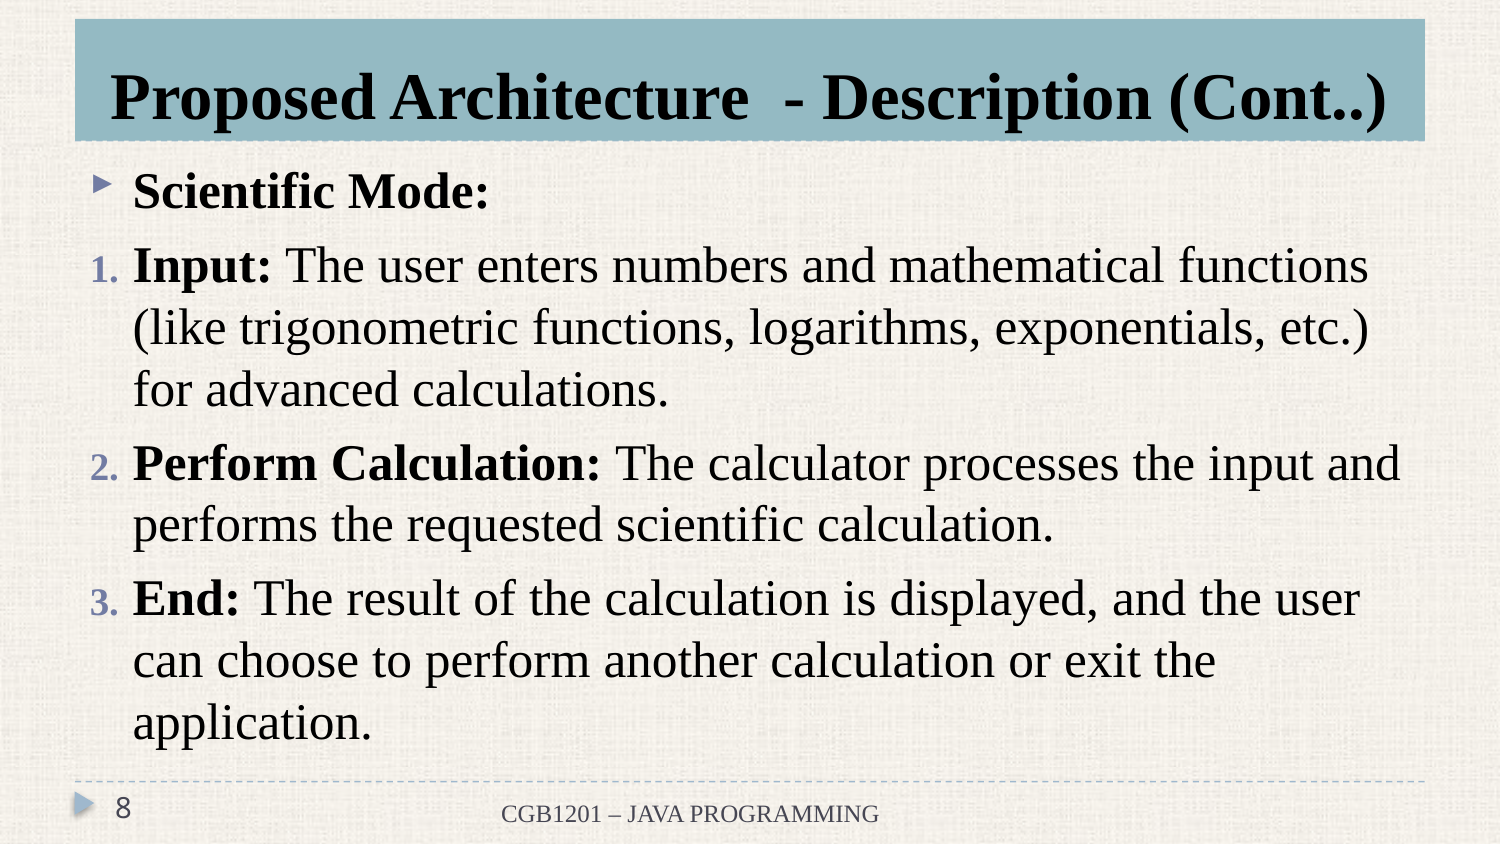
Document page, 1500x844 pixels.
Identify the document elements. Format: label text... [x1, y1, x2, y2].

footer CGB1201 – JAVA PROGRAMMING [362, 789, 1025, 844]
title Proposed Architecture - Description (Cont..) [75, 18, 1425, 141]
slide_number 8 [100, 782, 426, 827]
list Scientific Mode: Input: The user enters numbers and mathematical functions (like trigonometric functions, logarithms, exponentials, etc.) for advanced calculations. Perform Calculation: The calculator processes the input and performs the requested scientific calculation. End: The result of the calculation is displayed, and the user can choose to perform another calculation or exit the application. [75, 150, 1425, 758]
